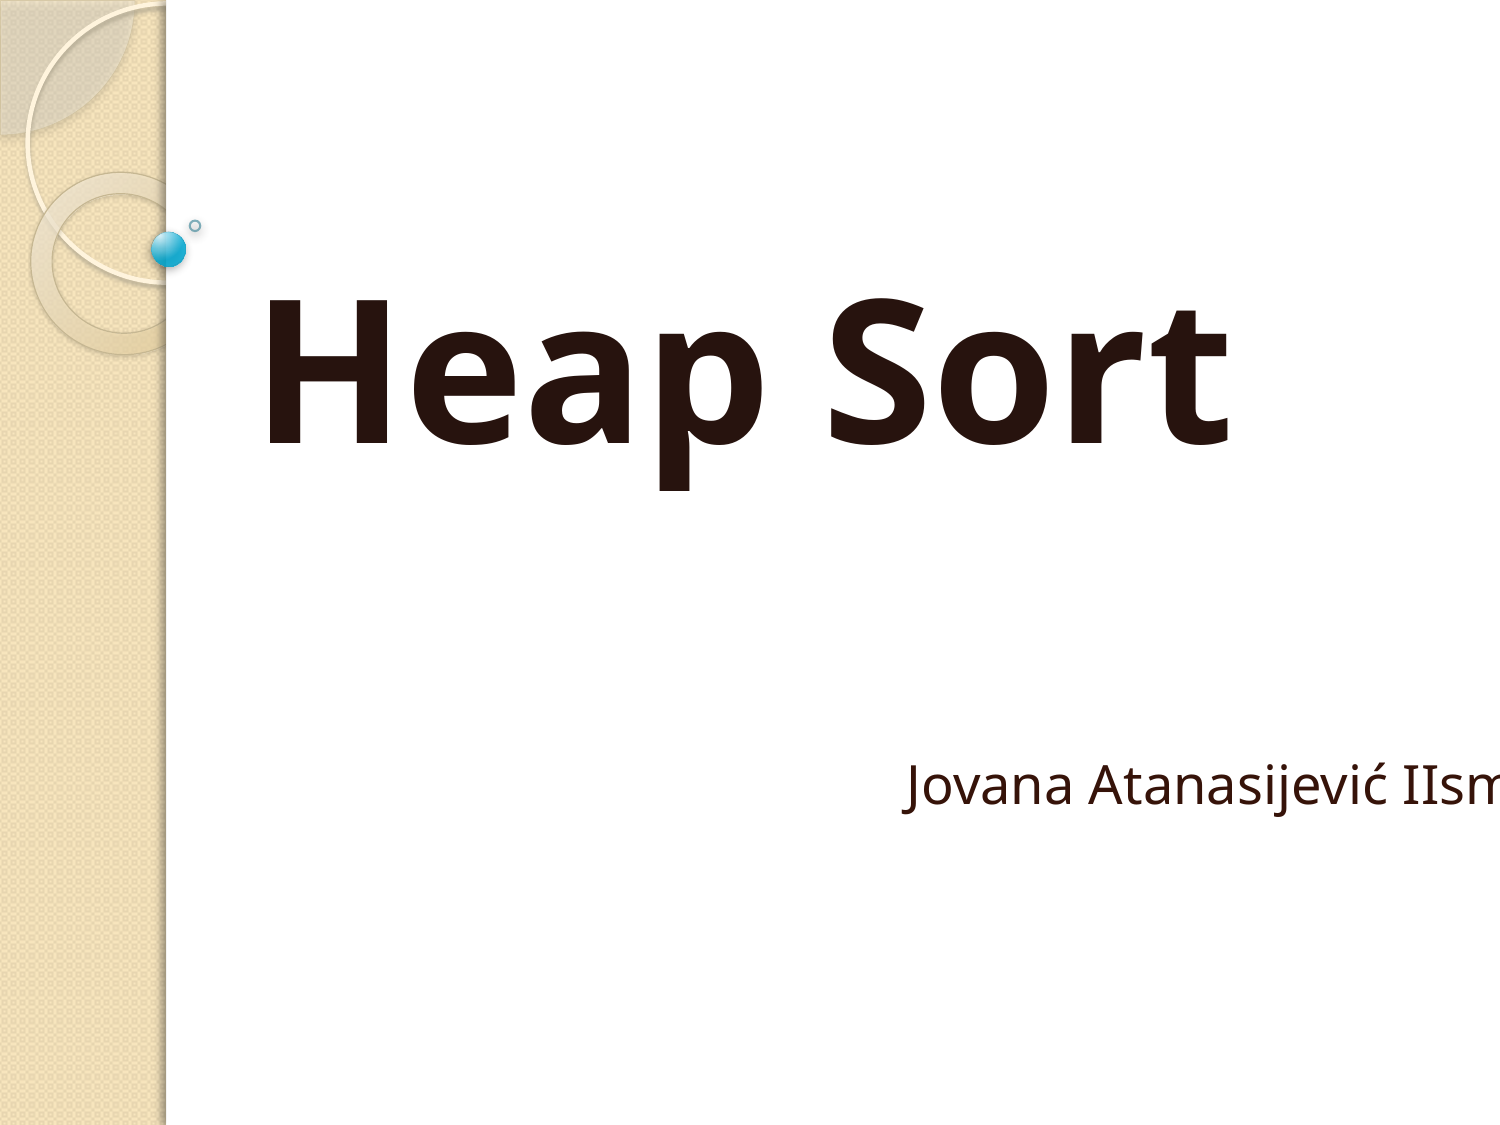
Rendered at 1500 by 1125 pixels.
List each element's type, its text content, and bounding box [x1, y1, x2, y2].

subtitle Jovana Atanasijević IIsm [887, 750, 1500, 863]
title Heap Sort [237, 249, 1453, 492]
